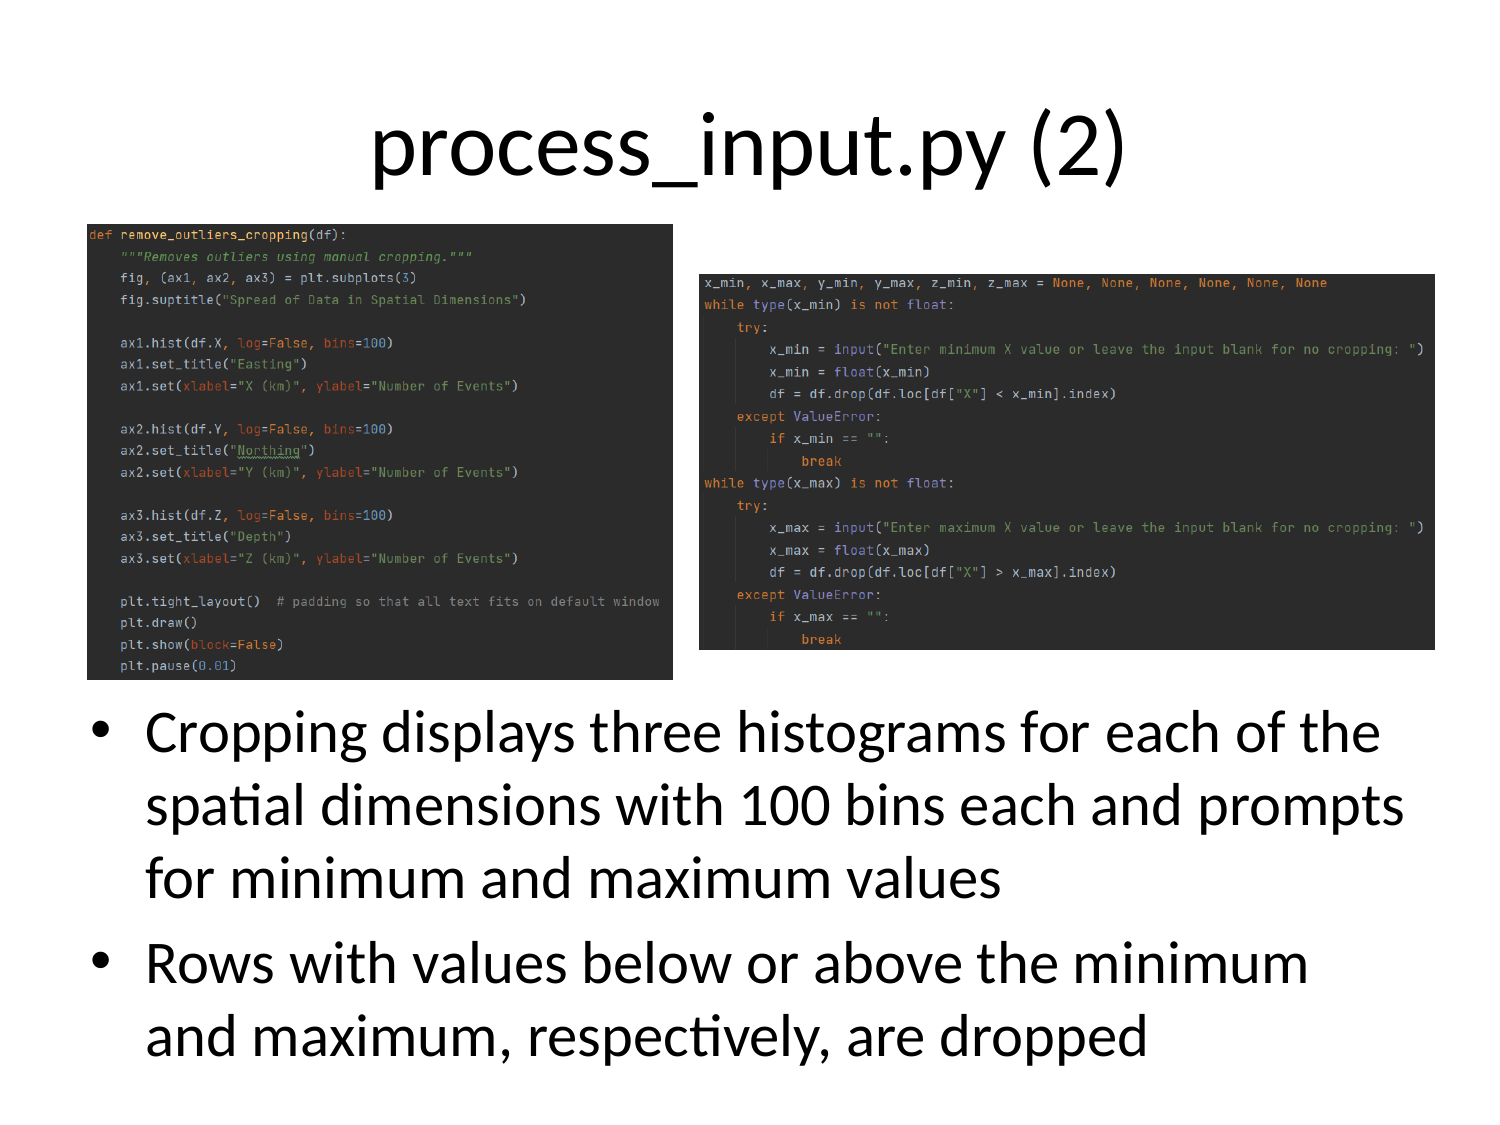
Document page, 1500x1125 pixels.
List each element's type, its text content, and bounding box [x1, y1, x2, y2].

picture [87, 224, 673, 680]
title process_input.py (2) [75, 45, 1425, 233]
picture [699, 274, 1435, 651]
list Cropping displays three histograms for each of the spatial dimensions with 100 bins each and prompts for minimum and maximum values Rows with values below or above the minimum and maximum, respectively, are dropped [75, 345, 1425, 1088]
